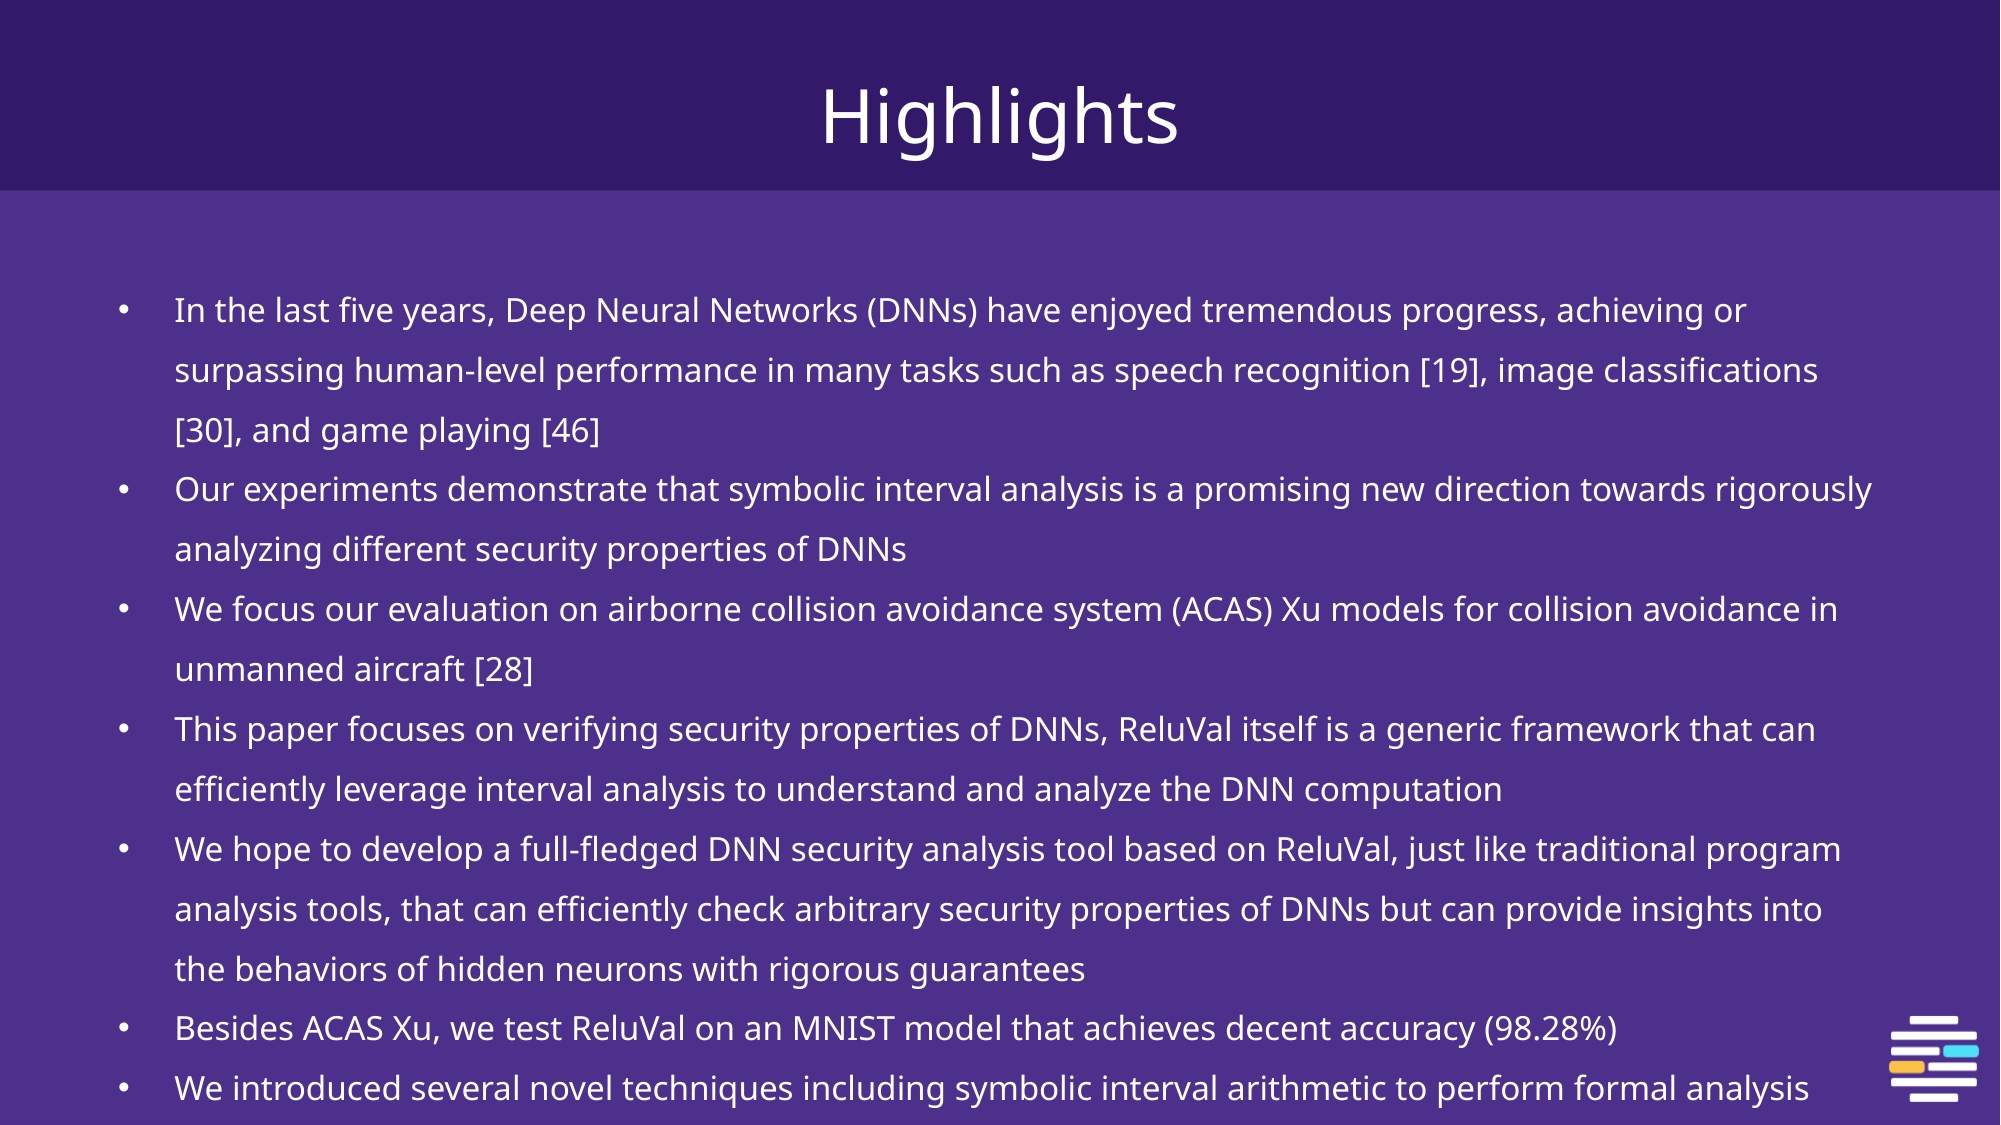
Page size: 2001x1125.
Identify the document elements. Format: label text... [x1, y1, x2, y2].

picture [1868, 993, 2000, 1125]
title Highlights [0, 0, 2000, 218]
list In the last five years, Deep Neural Networks (DNNs) have enjoyed tremendous progress, achieving or surpassing human-level performance in many tasks such as speech recognition [19], image classifications [30], and game playing [46] Our experiments demonstrate that symbolic interval analysis is a promising new direction towards rigorously analyzing different security properties of DNNs We focus our evaluation on airborne collision avoidance system (ACAS) Xu models for collision avoidance in unmanned aircraft [28] This paper focuses on verifying security properties of DNNs, ReluVal itself is a generic framework that can efficiently leverage interval analysis to understand and analyze the DNN computation We hope to develop a full-fledged DNN security analysis tool based on ReluVal, just like traditional program analysis tools, that can efficiently check arbitrary security properties of DNNs but can provide insights into the behaviors of hidden neurons with rigorous guarantees Besides ACAS Xu, we test ReluVal on an MNIST model that achieves decent accuracy (98.28%) We introduced several novel techniques including symbolic interval arithmetic to perform formal analysis without resorting to Satisfiability Modulo Theory (SMT) solvers [0, 261, 2000, 963]
